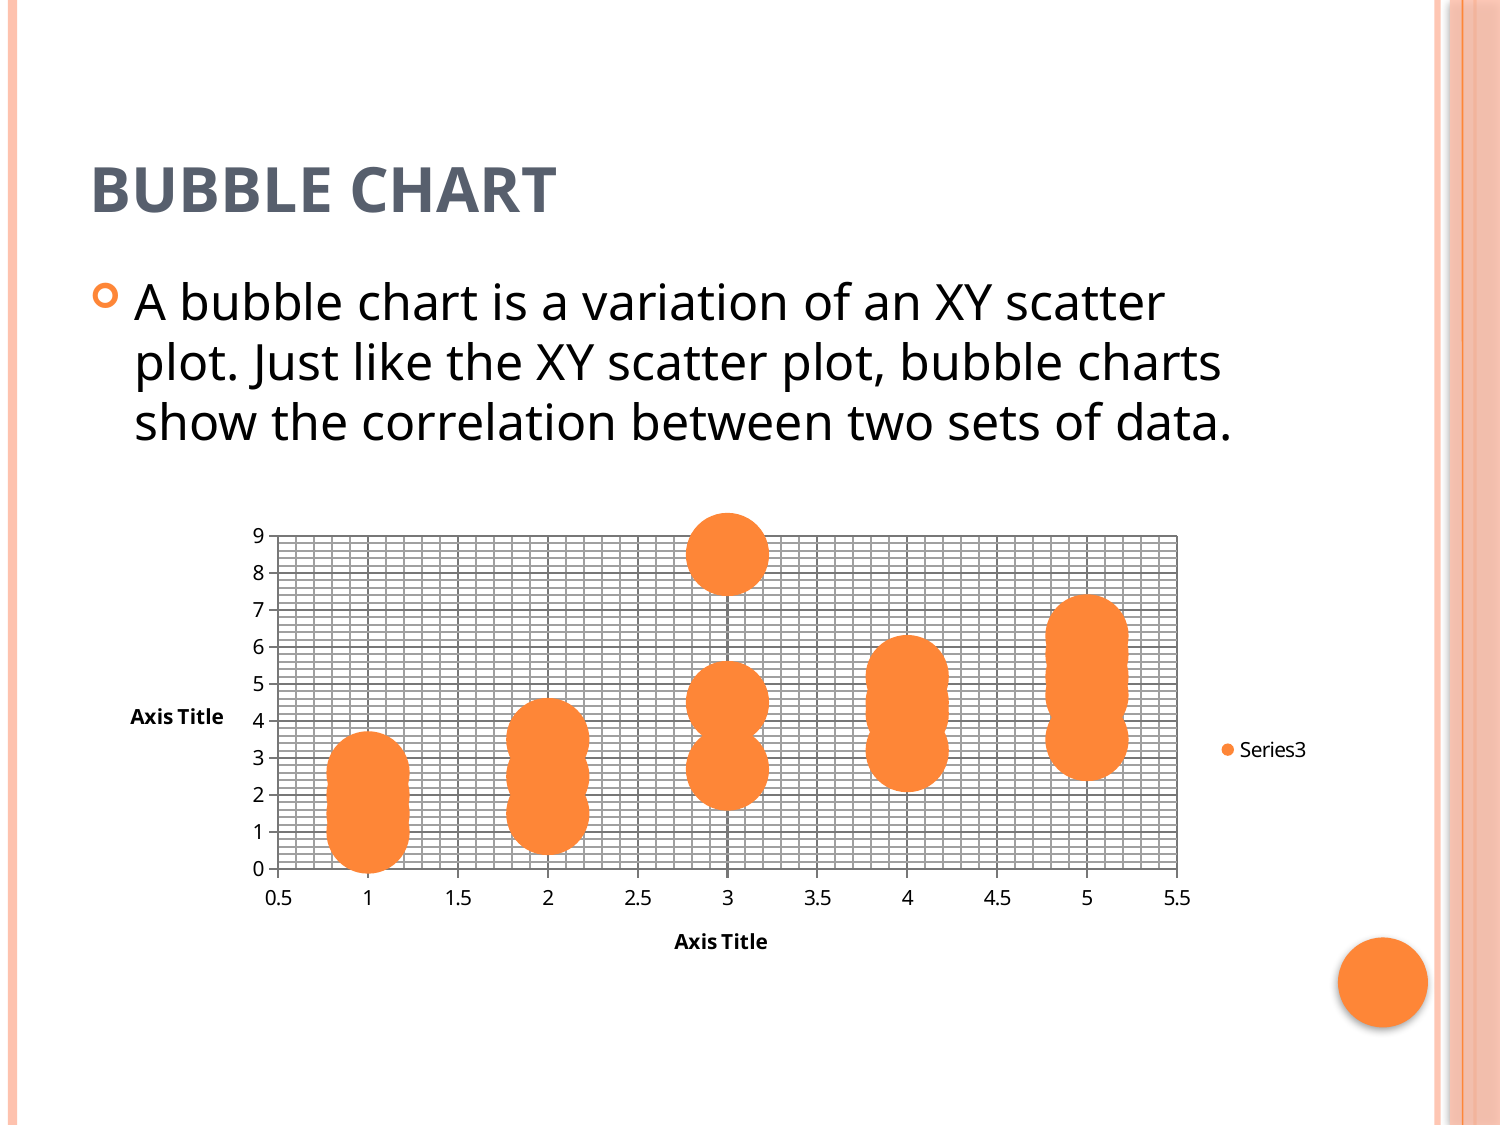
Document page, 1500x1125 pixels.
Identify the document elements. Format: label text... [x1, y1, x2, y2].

chart [99, 511, 1326, 988]
title Bubble Chart [75, 45, 1300, 233]
list A bubble chart is a variation of an XY scatter plot. Just like the XY scatter plot, bubble charts show the correlation between two sets of data. [75, 262, 1300, 1062]
